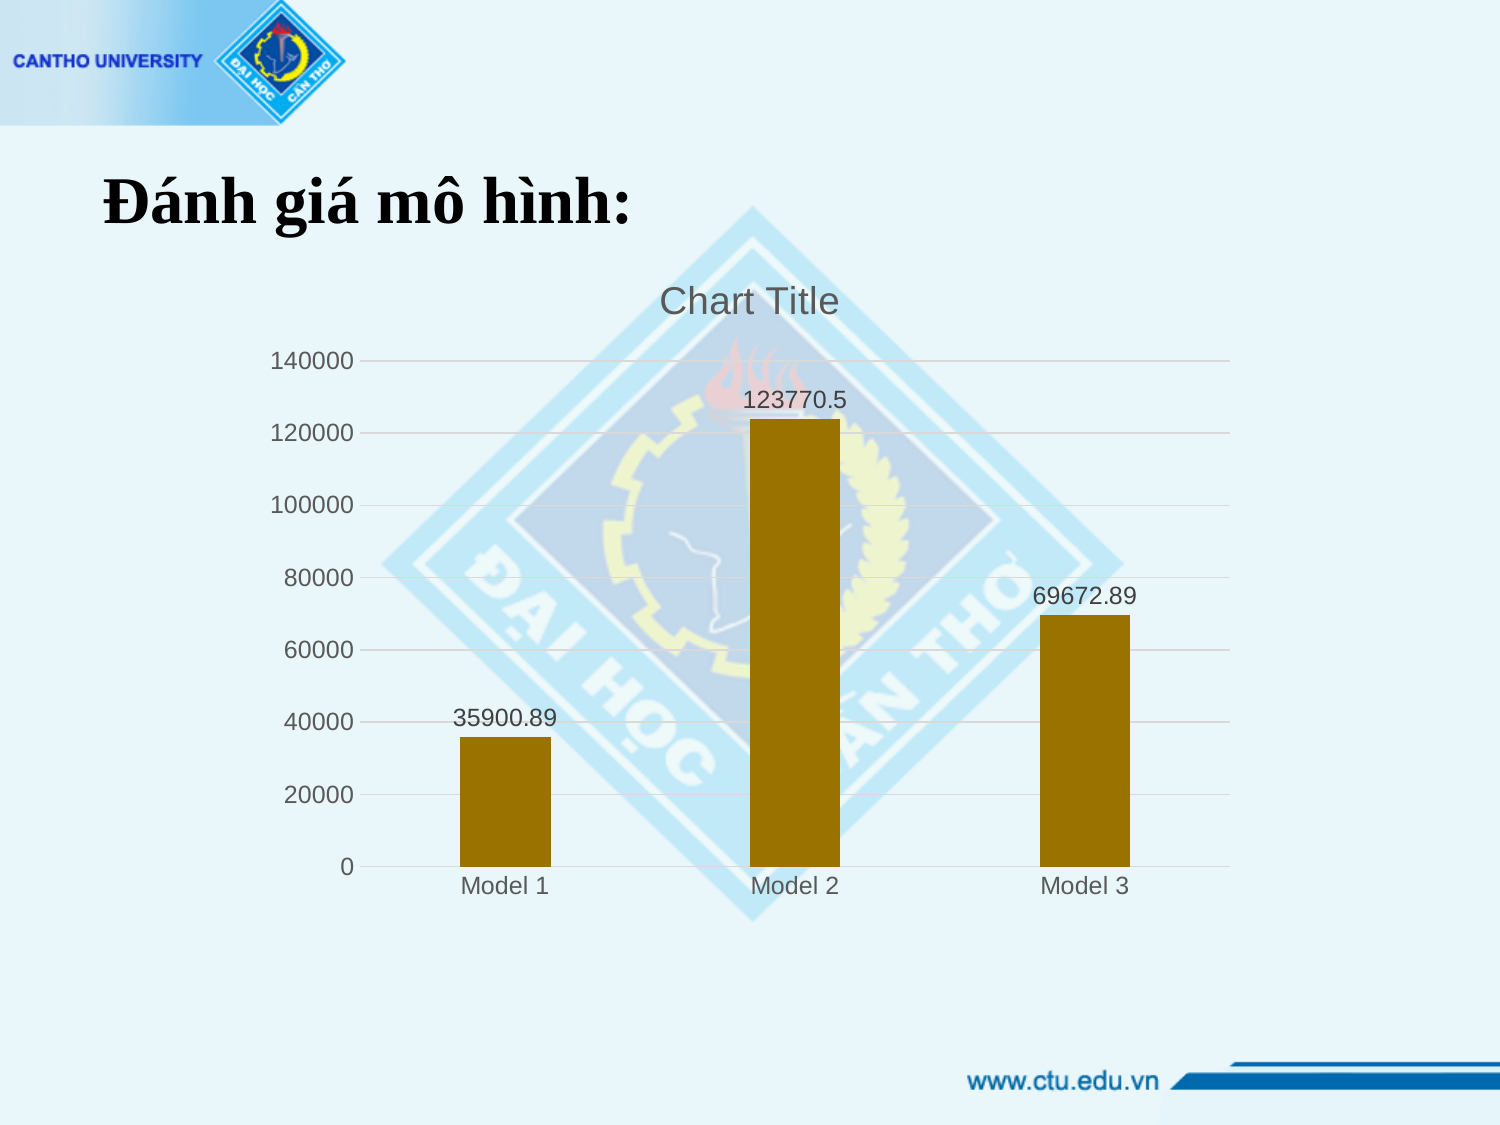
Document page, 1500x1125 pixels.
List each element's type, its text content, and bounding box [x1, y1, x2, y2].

text_box Đánh giá mô hình: [87, 149, 1413, 245]
chart [249, 245, 1250, 913]
picture [0, 0, 1500, 1125]
picture [222, 4, 341, 118]
